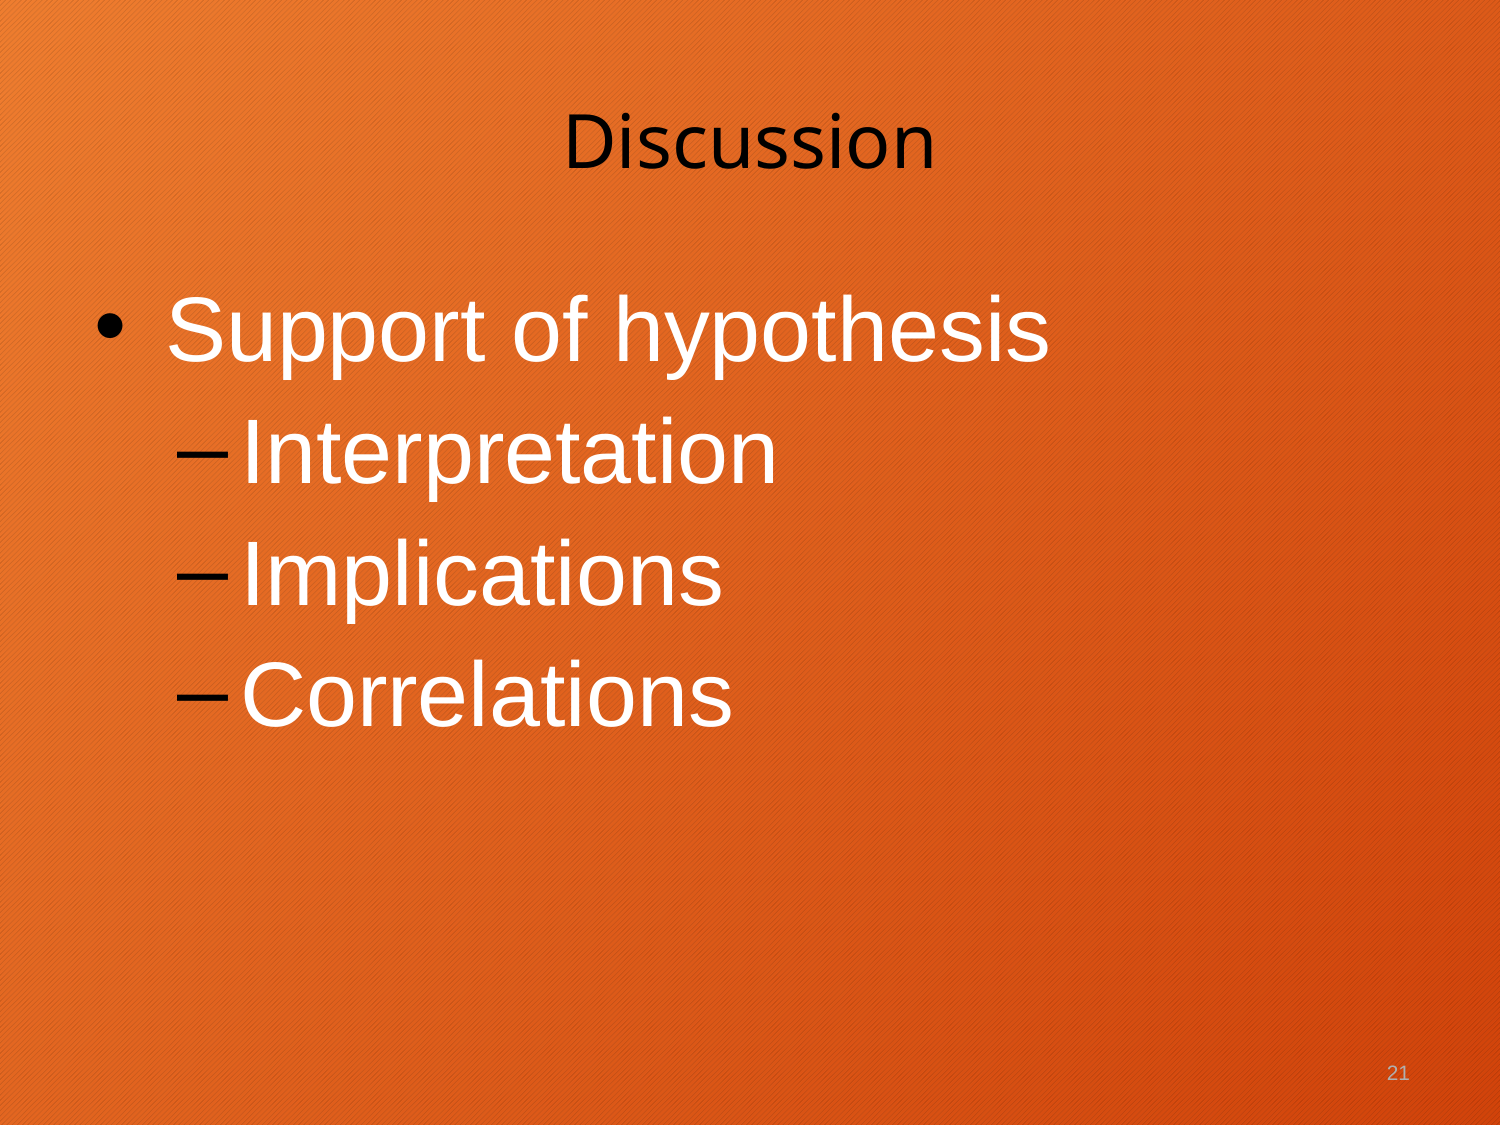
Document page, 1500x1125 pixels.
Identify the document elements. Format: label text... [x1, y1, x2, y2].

slide_number 21 [1341, 1027, 1425, 1118]
title Discussion [75, 45, 1425, 233]
list Support of hypothesis Interpretation Implications Correlations [75, 262, 1425, 1013]
